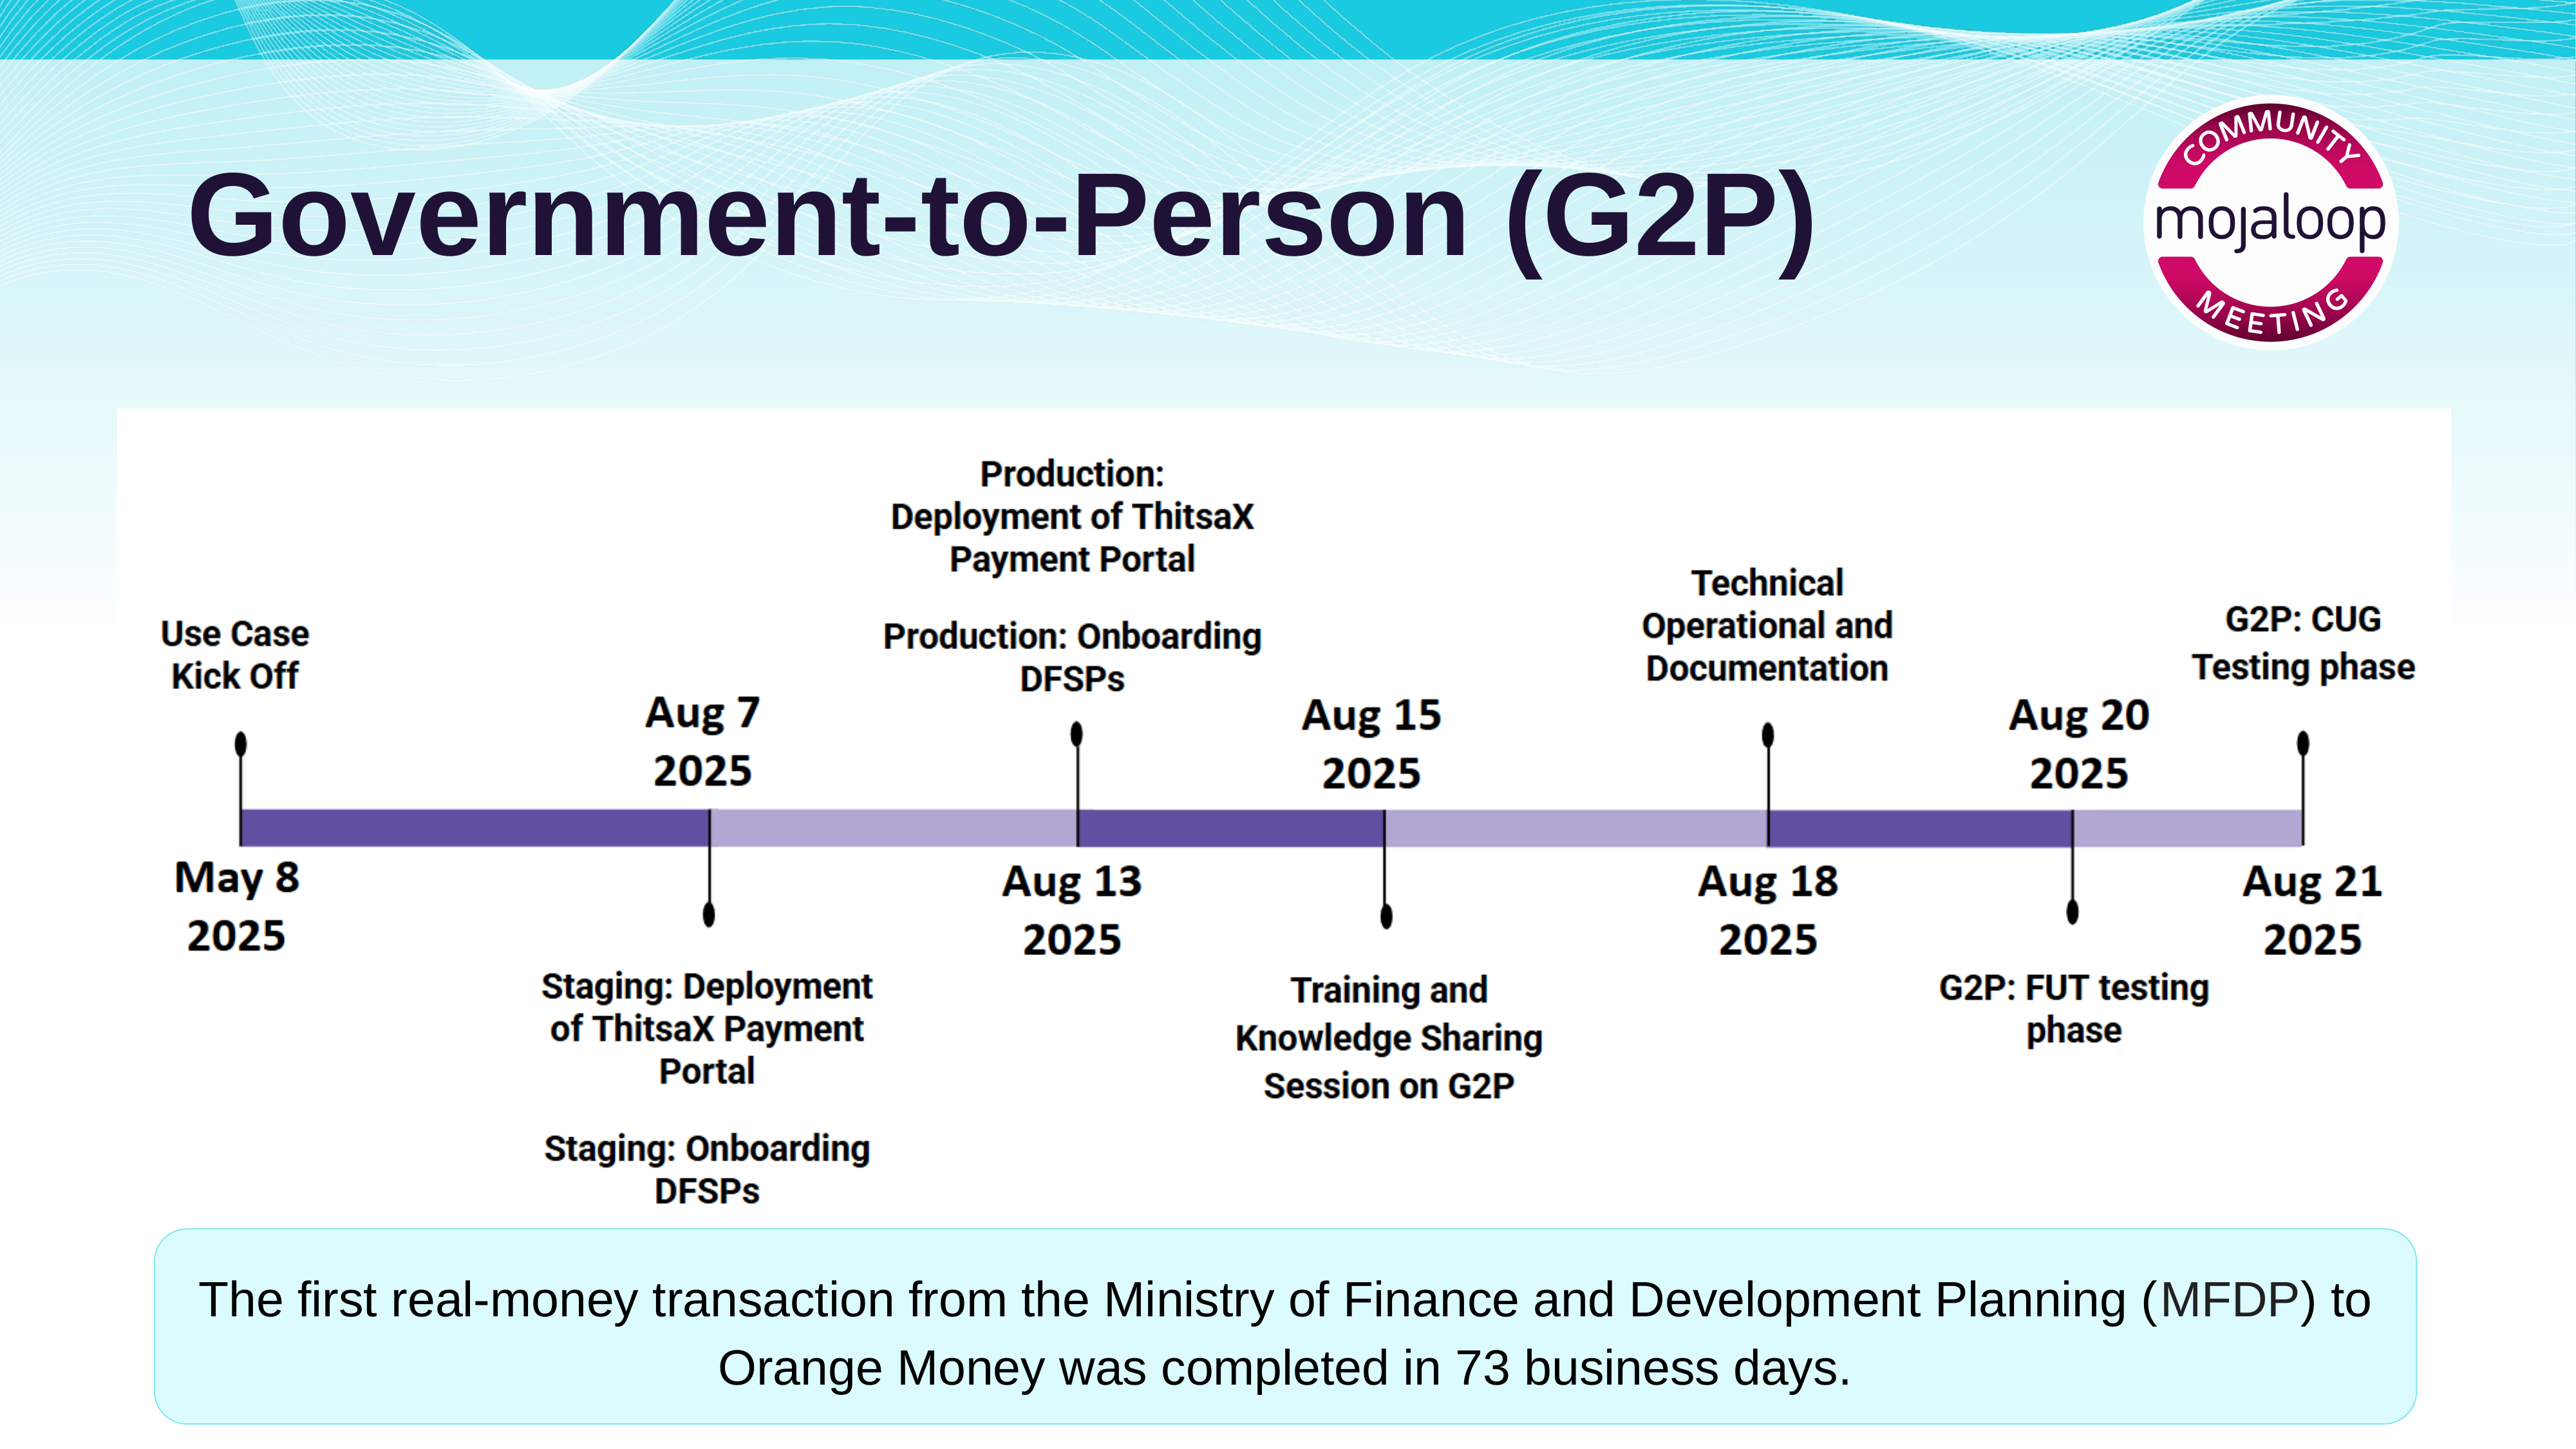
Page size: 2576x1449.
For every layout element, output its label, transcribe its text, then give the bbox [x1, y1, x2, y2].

picture [117, 408, 2452, 1260]
picture [0, 0, 2576, 59]
title Government-to-Person (G2P) [177, 77, 2110, 357]
picture [2143, 95, 2399, 350]
text_box The first real-money transaction from the Ministry of Finance and Development Planning (MFDP) to Orange Money was completed in 73 business days. [155, 1267, 2417, 1425]
